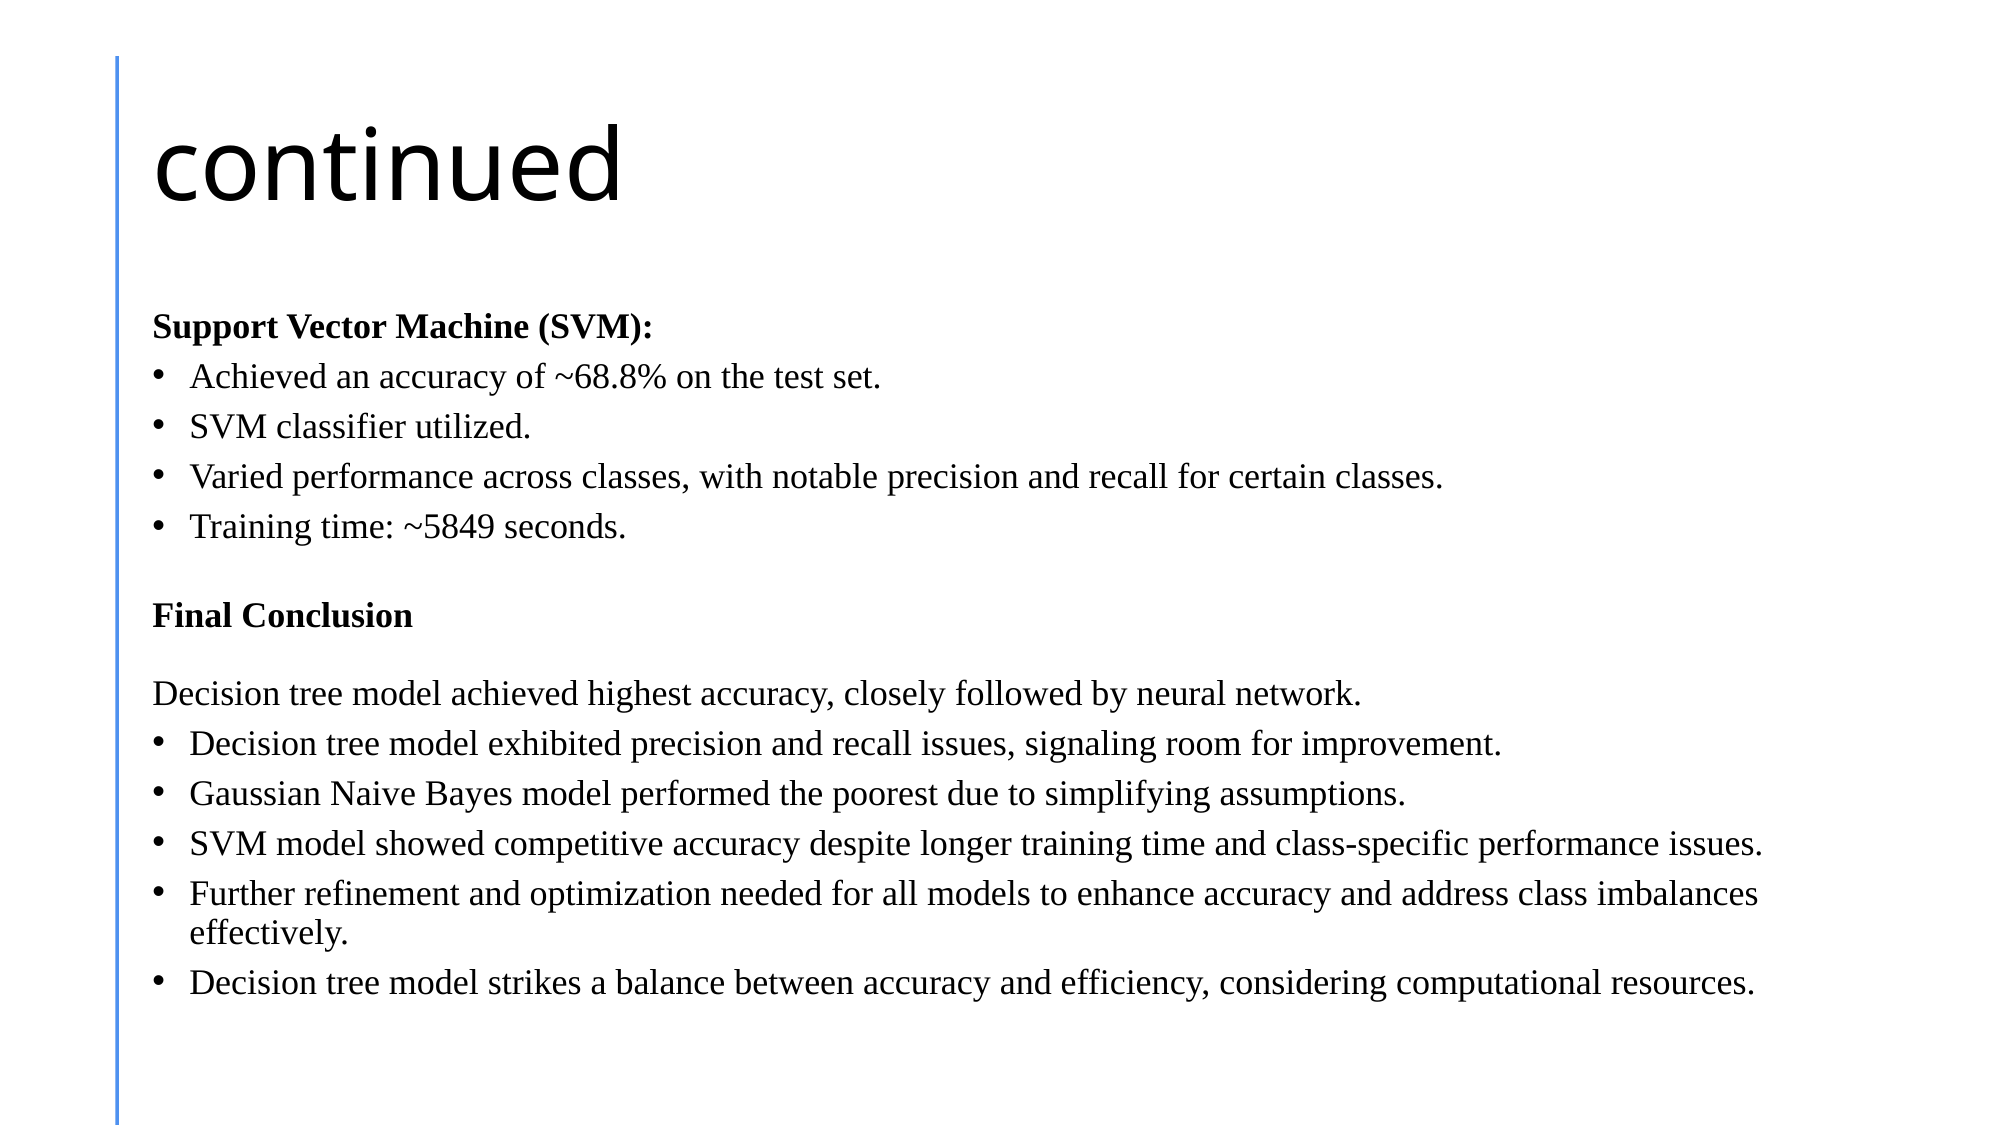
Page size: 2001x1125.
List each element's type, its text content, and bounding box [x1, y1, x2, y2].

title continued [137, 59, 1863, 278]
list Support Vector Machine (SVM): Achieved an accuracy of ~68.8% on the test set. SVM classifier utilized. Varied performance across classes, with notable precision and recall for certain classes. Training time: ~5849 seconds. Final Conclusion Decision tree model achieved highest accuracy, closely followed by neural network. Decision tree model exhibited precision and recall issues, signaling room for improvement. Gaussian Naive Bayes model performed the poorest due to simplifying assumptions. SVM model showed competitive accuracy despite longer training time and class-specific performance issues. Further refinement and optimization needed for all models to enhance accuracy and address class imbalances effectively. Decision tree model strikes a balance between accuracy and efficiency, considering computational resources. [137, 299, 1863, 1014]
